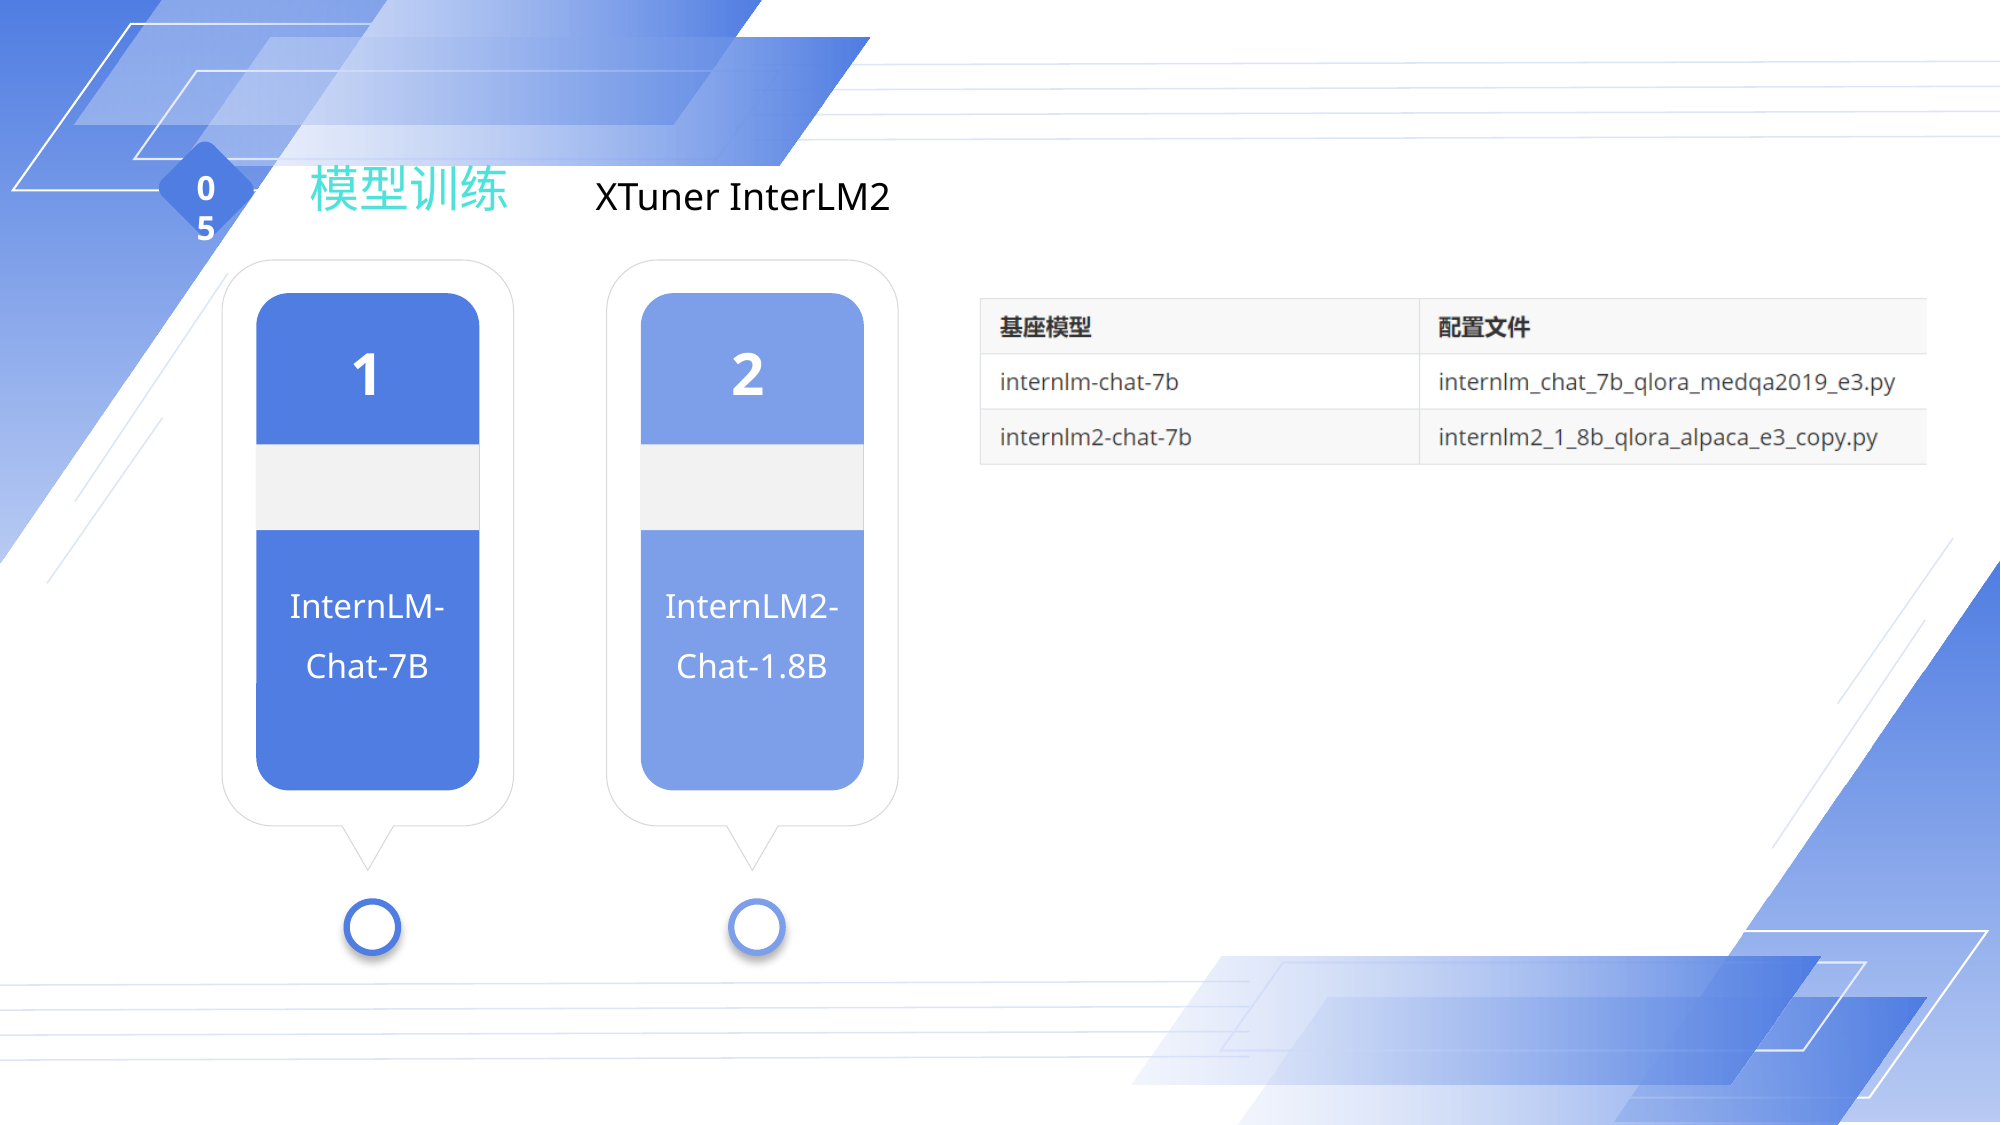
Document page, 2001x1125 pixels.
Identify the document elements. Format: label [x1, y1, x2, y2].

text_box [169, 151, 243, 227]
text_box [0, 0, 2000, 538]
text_box [0, 538, 2000, 1125]
text_box [606, 260, 899, 871]
picture [965, 282, 1927, 481]
text_box [222, 260, 514, 871]
